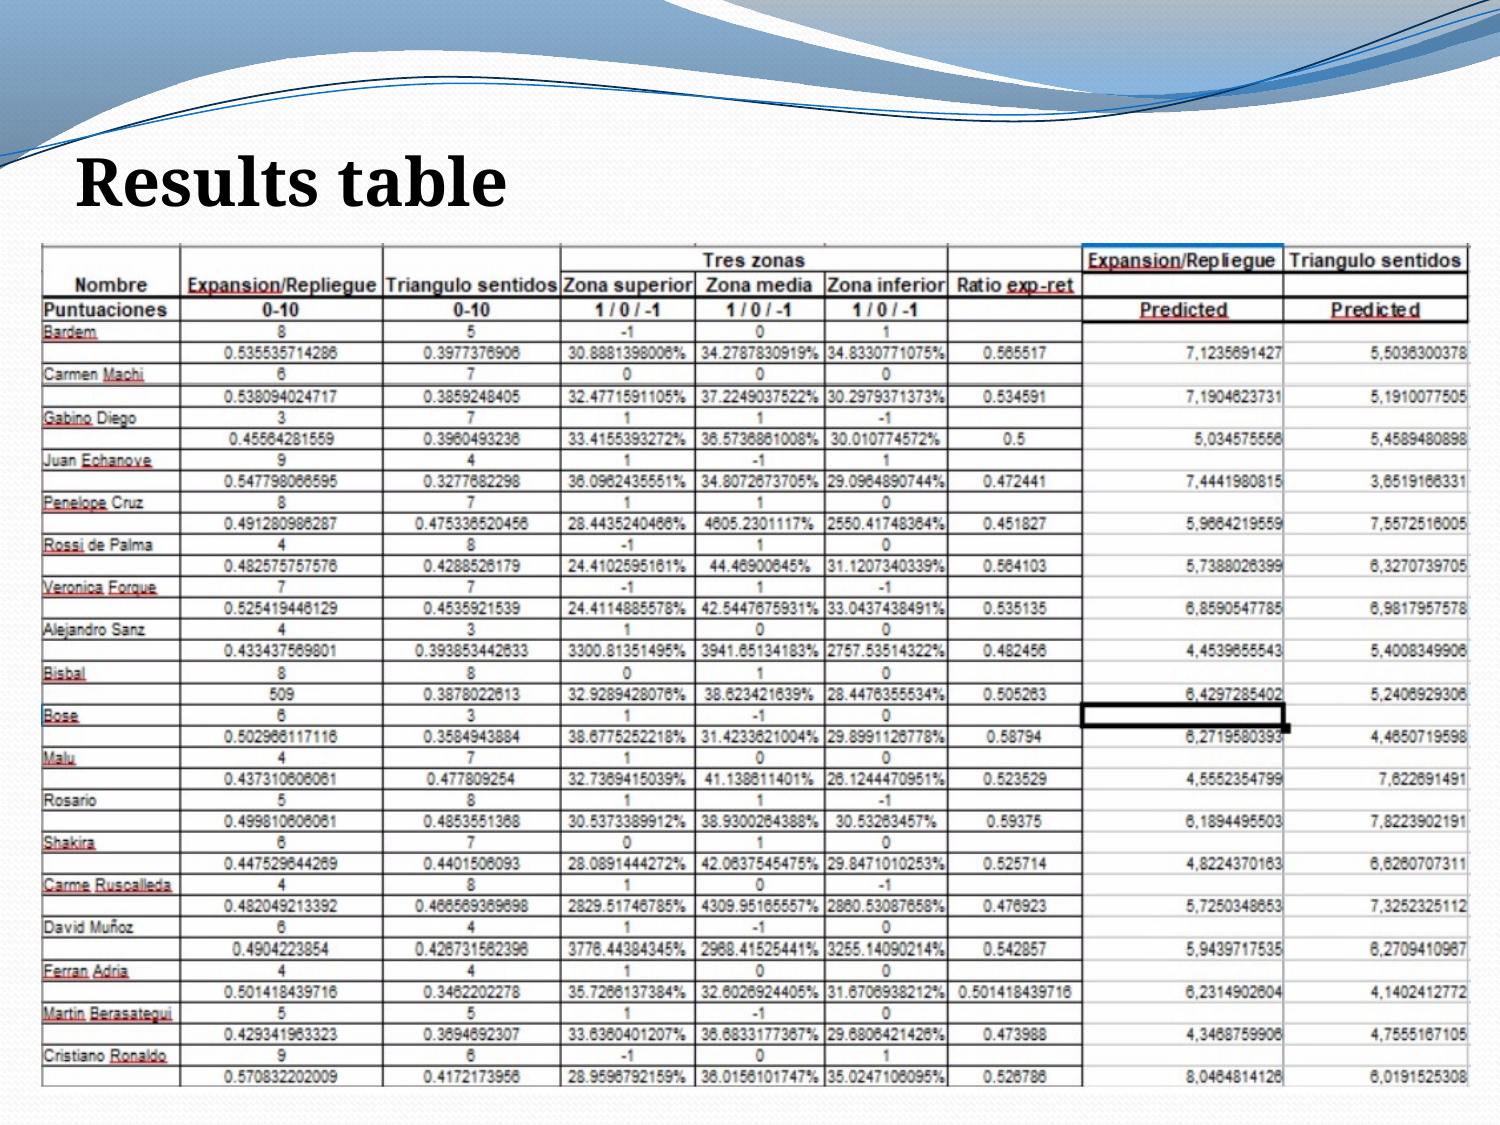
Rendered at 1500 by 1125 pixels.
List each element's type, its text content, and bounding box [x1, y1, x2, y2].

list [41, 243, 1471, 1095]
title Results table [75, 115, 1425, 220]
